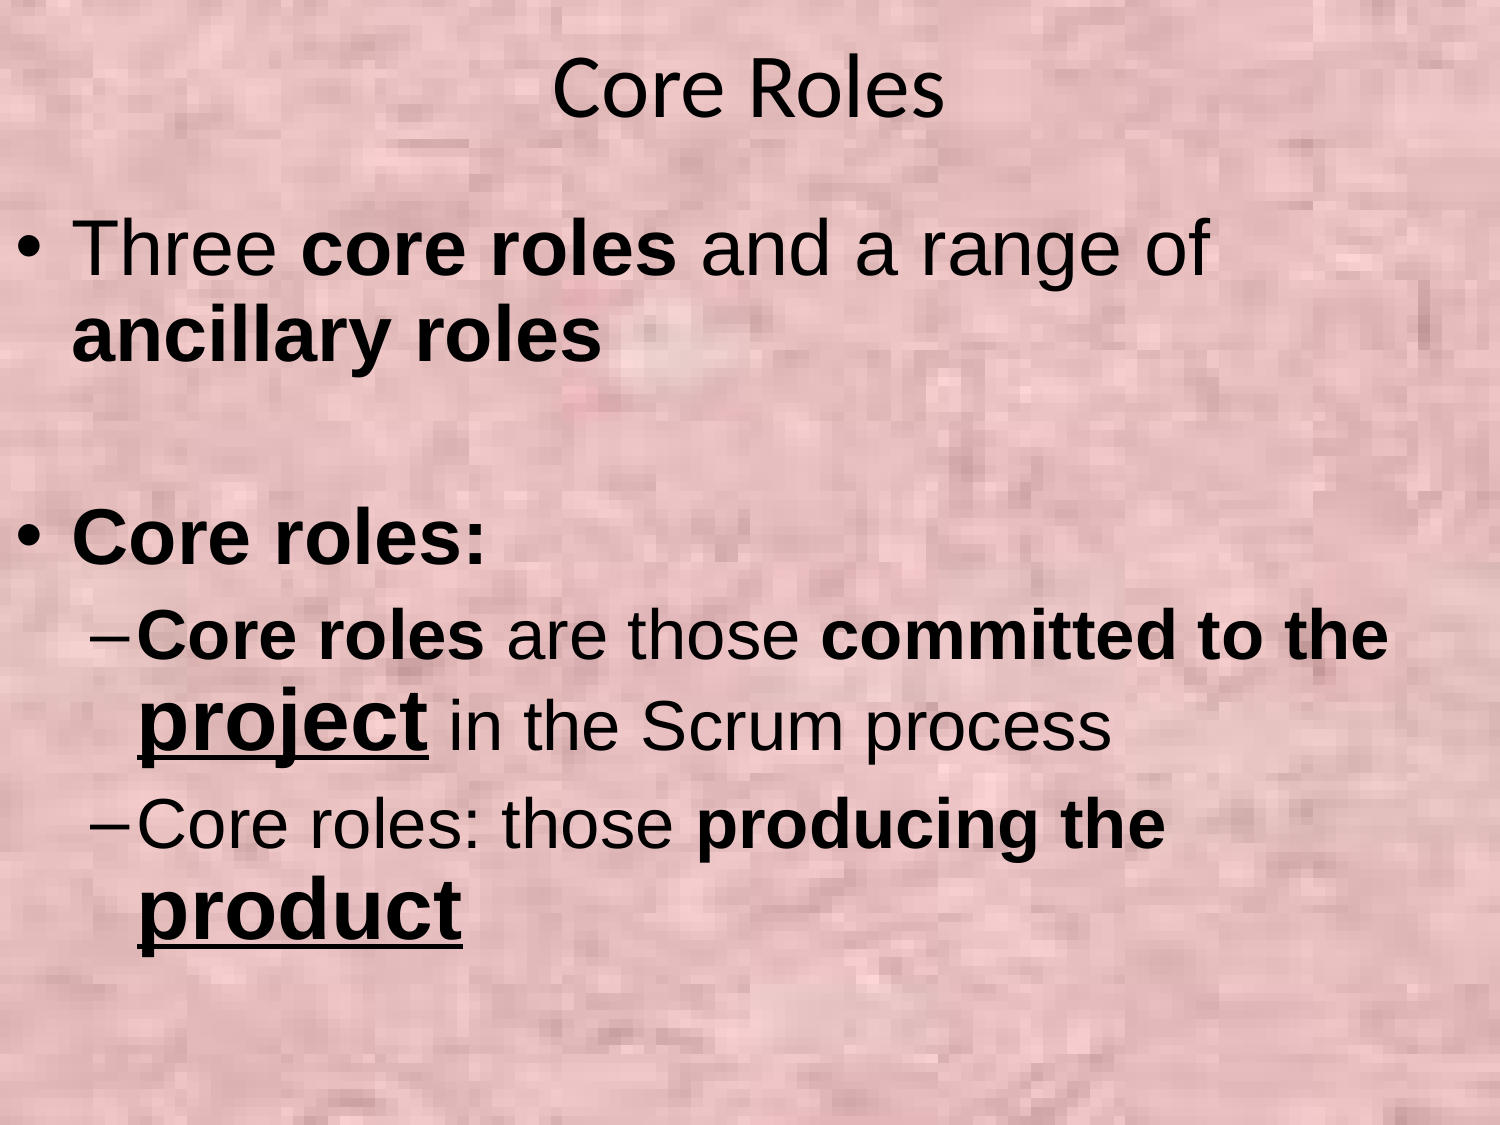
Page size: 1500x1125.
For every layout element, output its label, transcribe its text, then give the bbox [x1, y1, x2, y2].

picture [0, 0, 1500, 1125]
list Three core roles and a range of ancillary roles Core roles: Core roles are those committed to the project in the Scrum process Core roles: those producing the product [0, 200, 1488, 1005]
title Core Roles [75, 0, 1425, 175]
